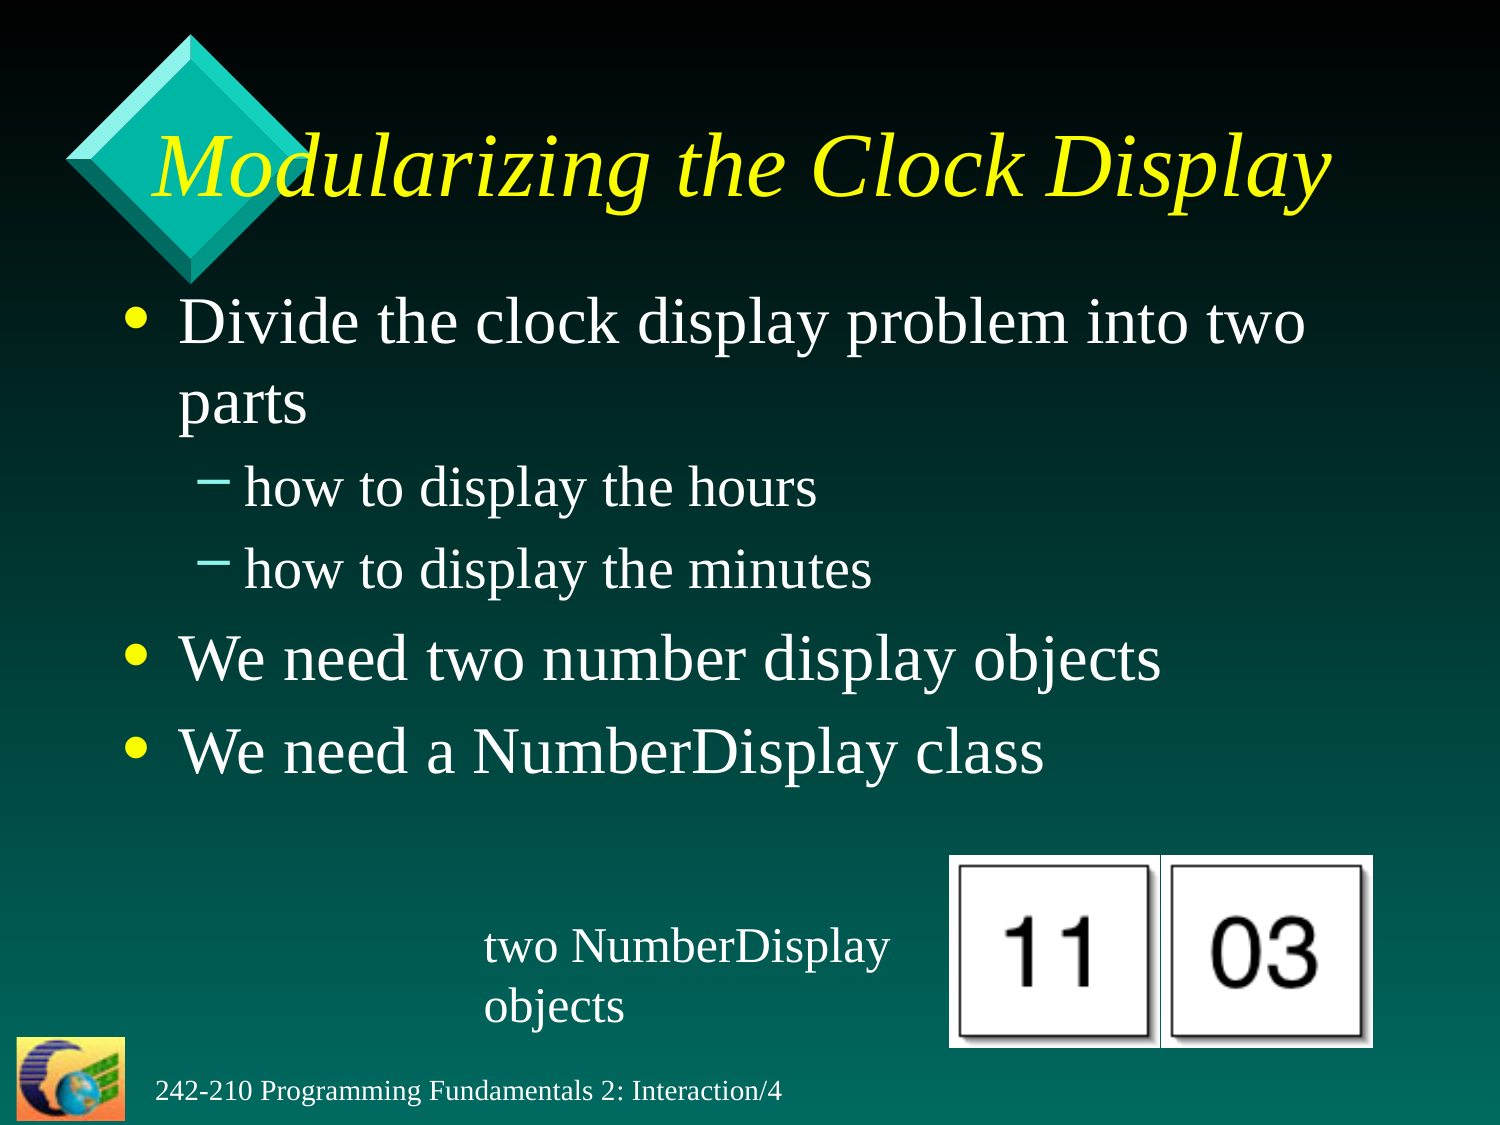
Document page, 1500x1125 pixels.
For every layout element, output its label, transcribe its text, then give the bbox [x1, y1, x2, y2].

text_box two NumberDisplay objects [468, 904, 915, 1040]
list Divide the clock display problem into two parts how to display the hours how to display the minutes We need two number display objects We need a NumberDisplay class [107, 268, 1384, 946]
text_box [948, 855, 1373, 1048]
picture [16, 1037, 125, 1121]
title Modularizing the Clock Display [136, 68, 1415, 251]
